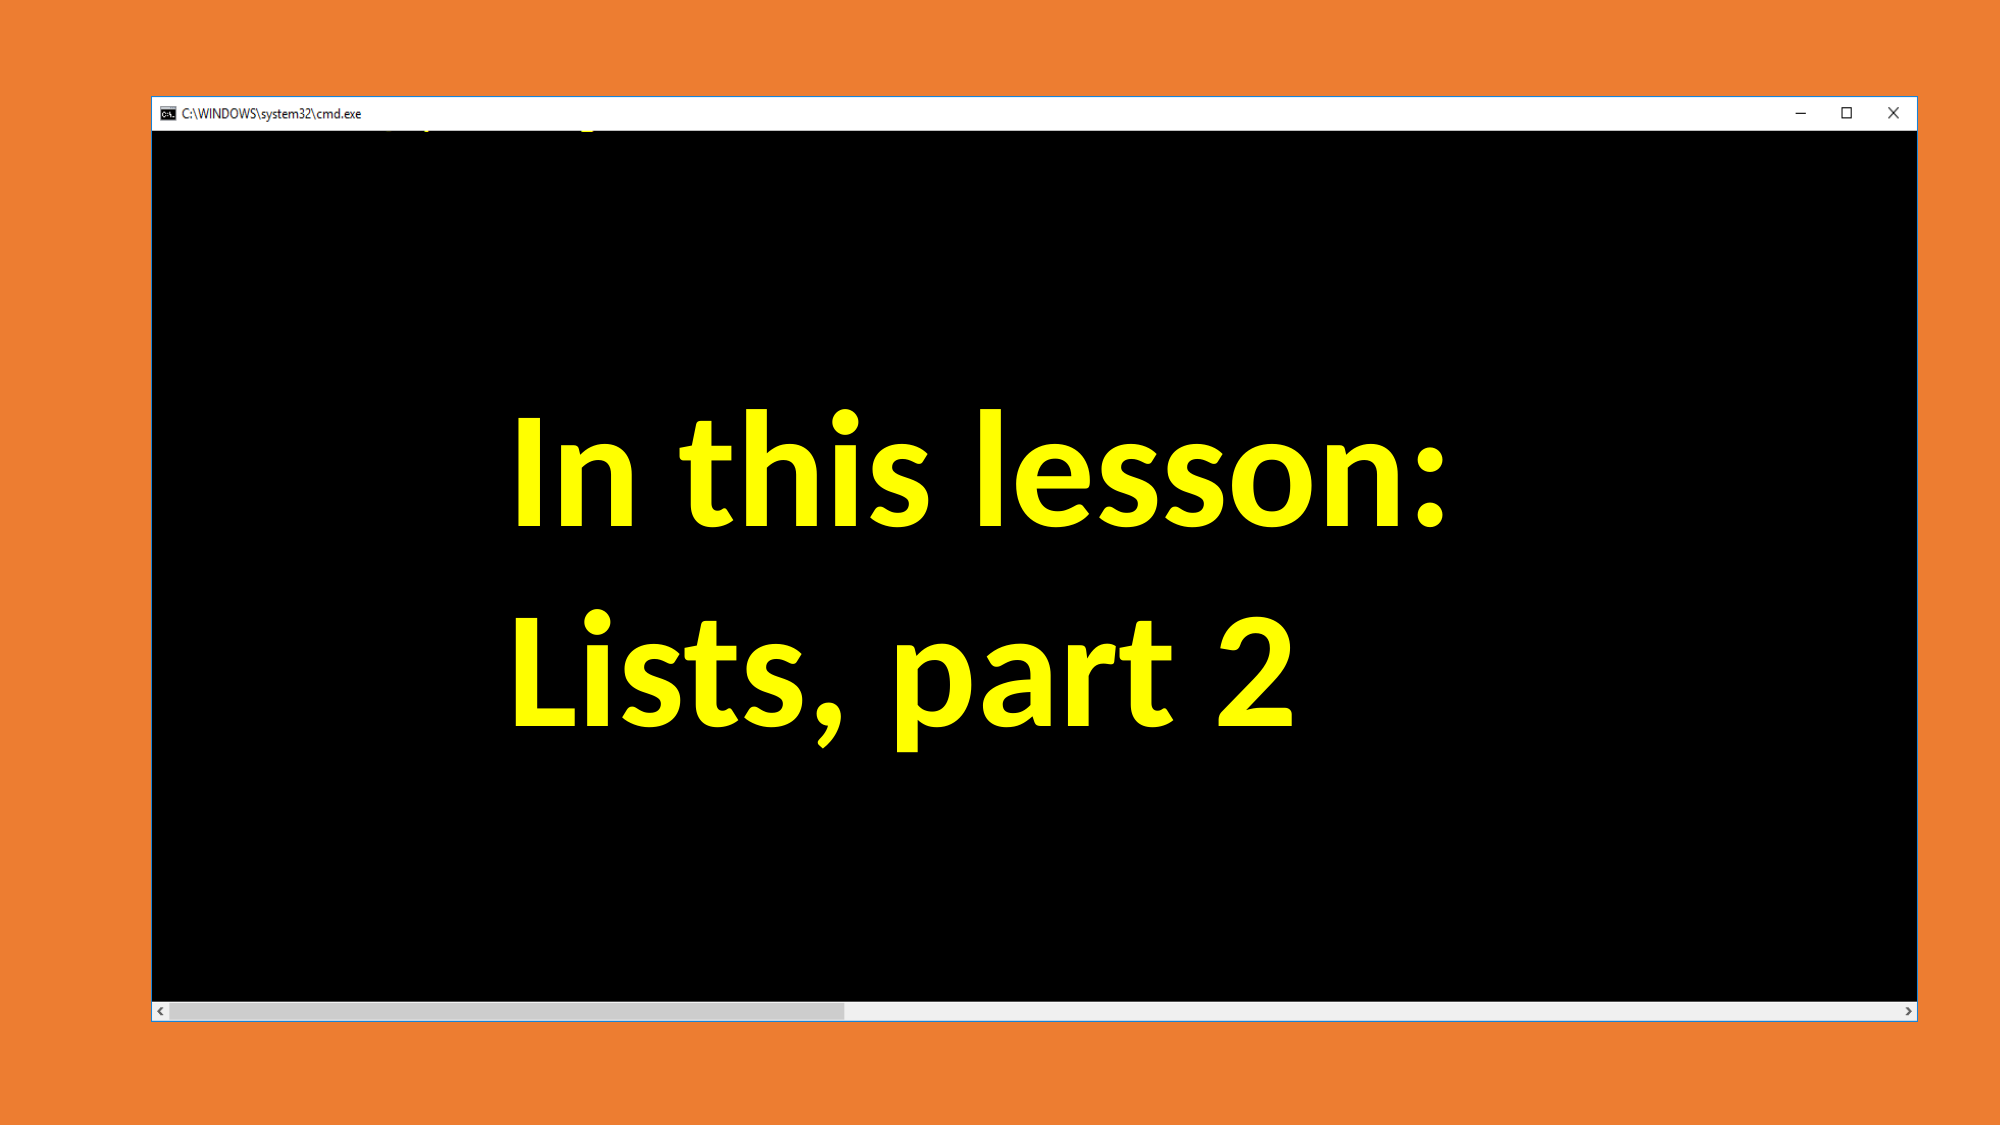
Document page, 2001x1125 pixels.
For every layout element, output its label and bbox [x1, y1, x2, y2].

picture [151, 96, 1918, 1022]
